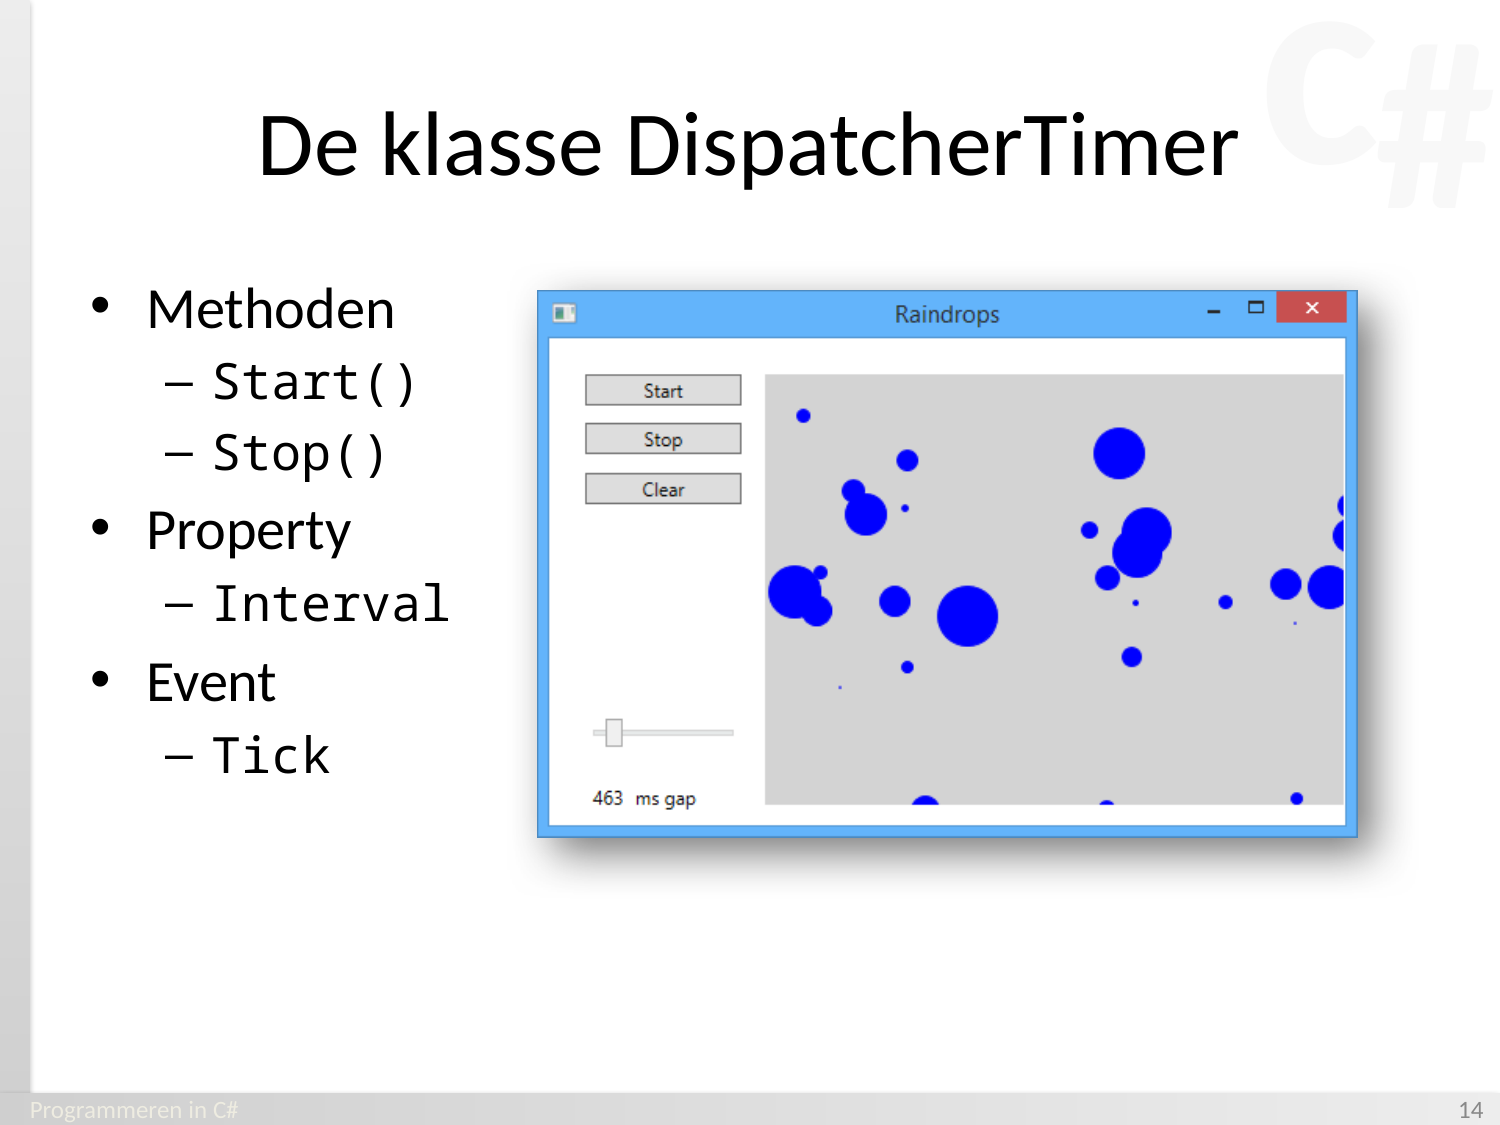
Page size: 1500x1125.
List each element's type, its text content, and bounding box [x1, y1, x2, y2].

picture [537, 290, 1359, 838]
slide_number ‹#› [1148, 1078, 1499, 1125]
footer Programmeren in C# [0, 1078, 372, 1125]
list Methoden Start() Stop() Property Interval Event Tick [75, 262, 597, 1005]
title De klasse DispatcherTimer [75, 45, 1425, 233]
